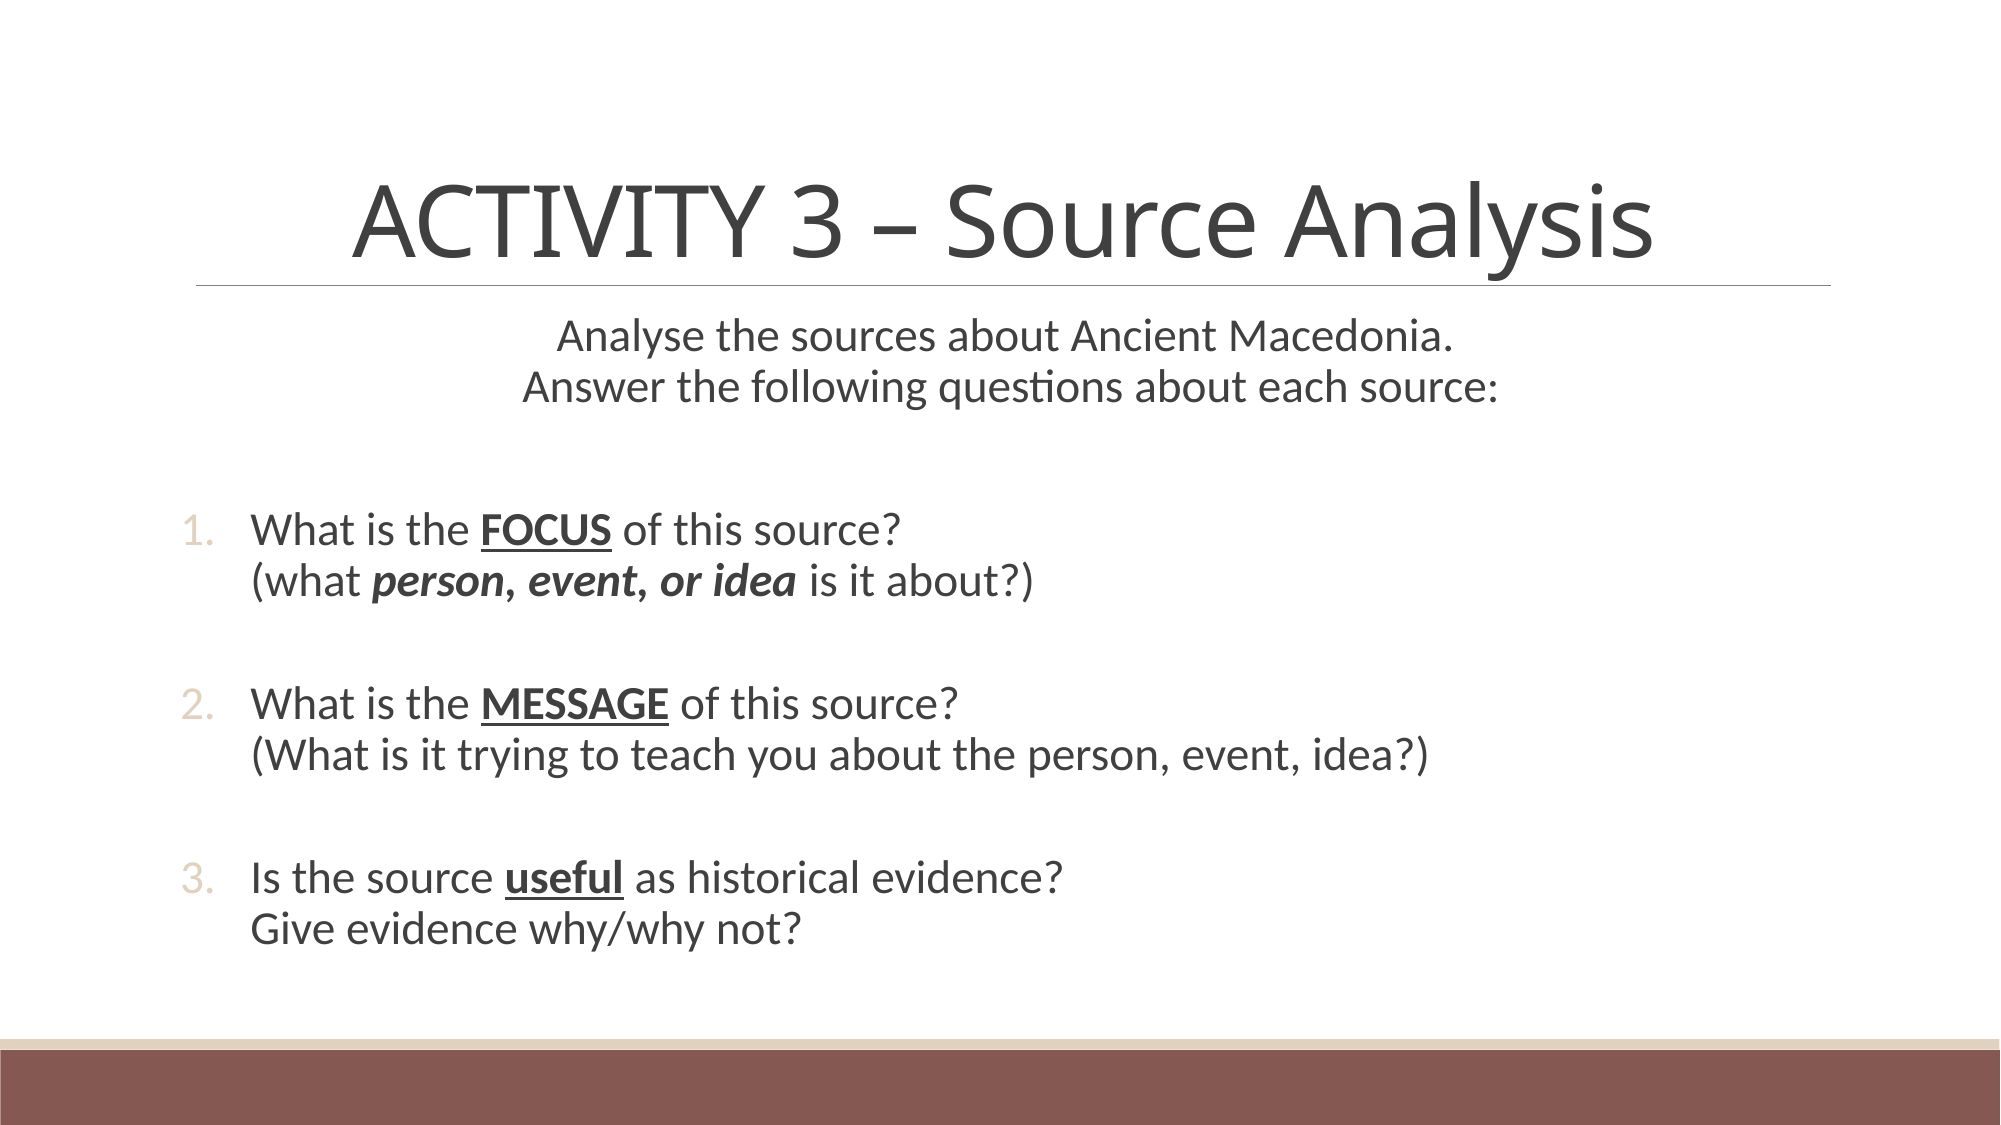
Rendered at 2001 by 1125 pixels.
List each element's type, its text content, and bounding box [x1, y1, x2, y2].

title ACTIVITY 3 – Source Analysis [180, 47, 1830, 285]
list Analyse the sources about Ancient Macedonia. Answer the following questions about each source: What is the FOCUS of this source? (what person, event, or idea is it about?) What is the MESSAGE of this source? (What is it trying to teach you about the person, event, idea?) Is the source useful as historical evidence? Give evidence why/why not? [180, 302, 1830, 963]
